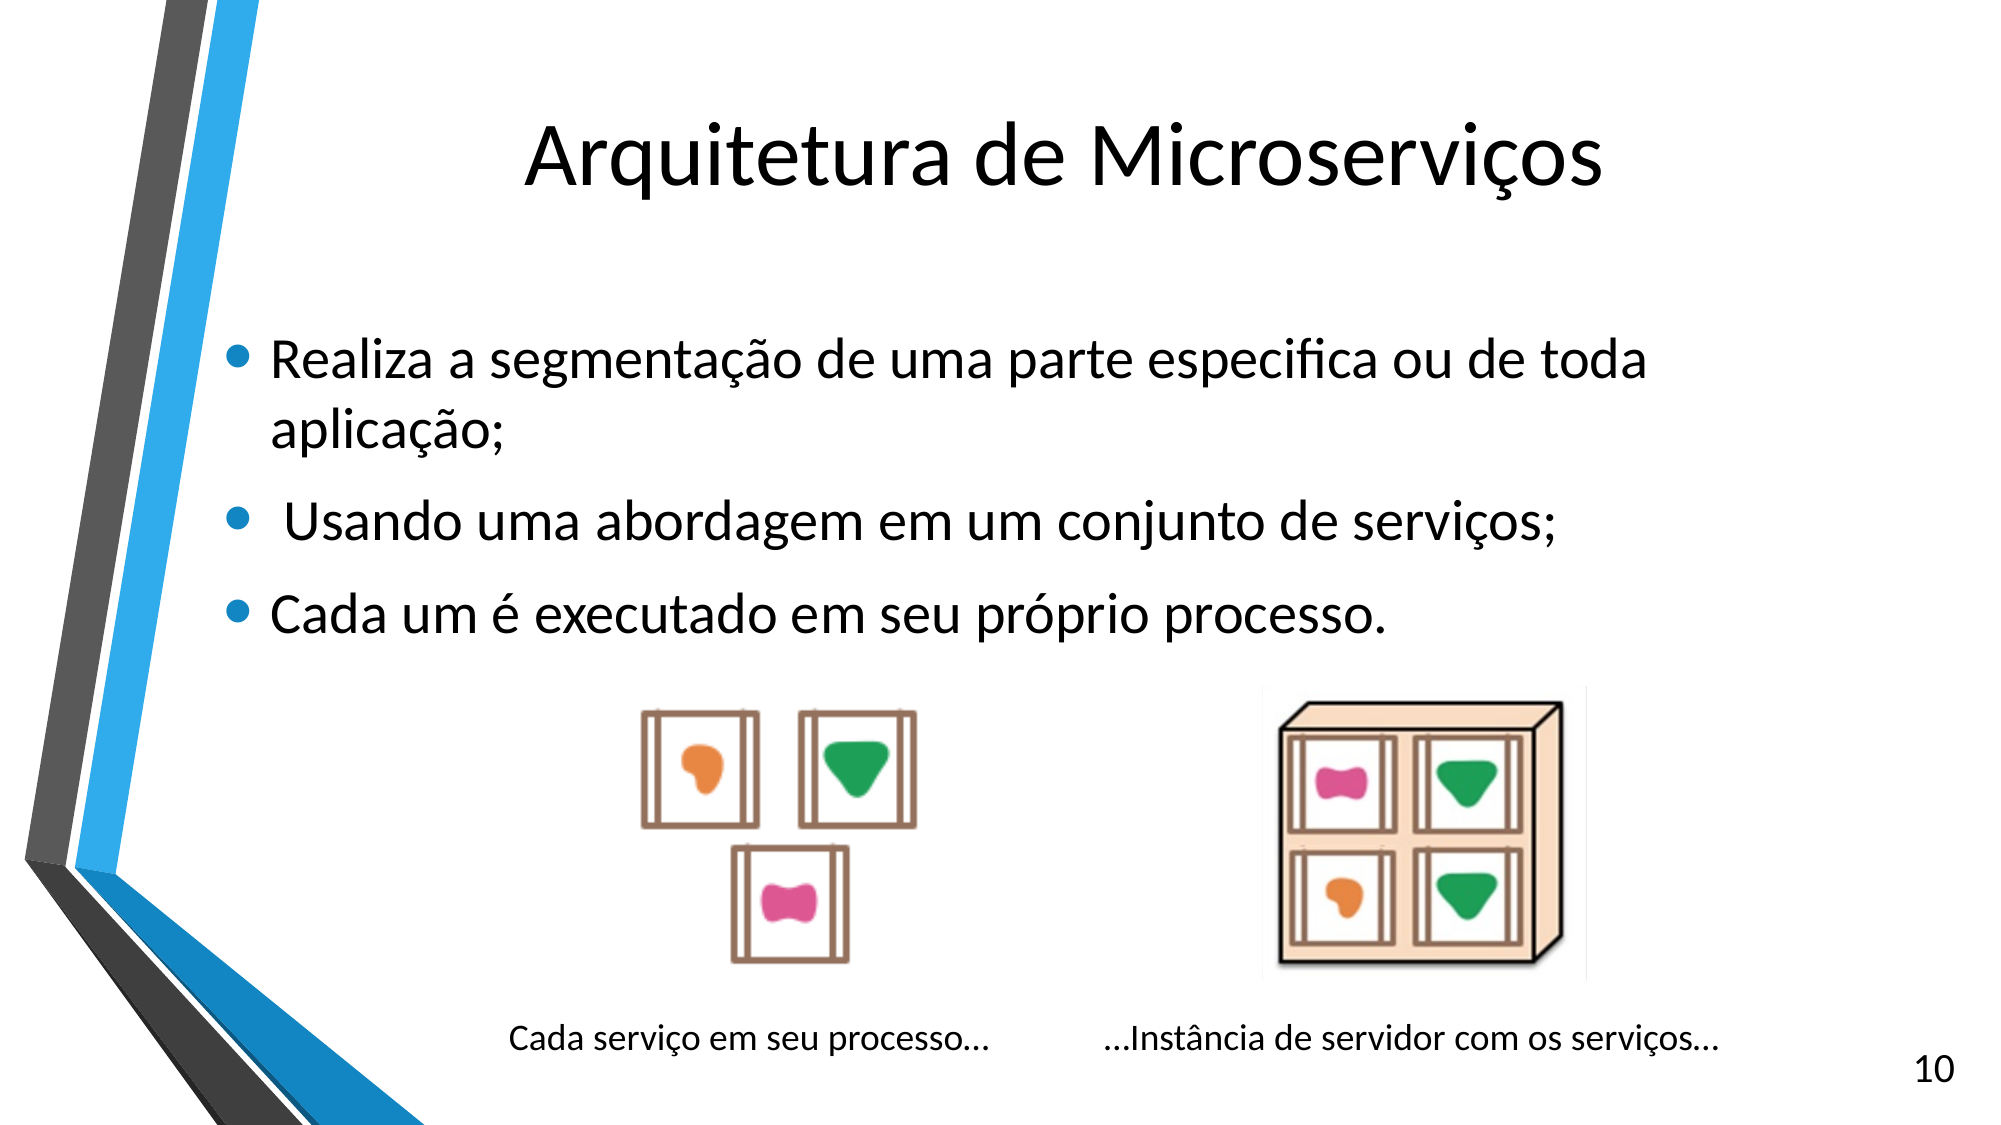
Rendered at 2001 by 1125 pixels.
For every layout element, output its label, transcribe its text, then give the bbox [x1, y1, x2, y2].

title Arquitetura de Microserviços [243, 68, 1887, 229]
list Realiza a segmentação de uma parte especifica ou de toda aplicação; Usando uma abordagem em um conjunto de serviços; Cada um é executado em seu próprio processo. [208, 271, 1853, 694]
picture [1261, 685, 1587, 989]
text_box Cada serviço em seu processo… [493, 1005, 1018, 1067]
slide_number 10 [1886, 1032, 1971, 1099]
picture [617, 693, 931, 989]
text_box …Instância de servidor com os serviços… [1089, 1005, 1760, 1066]
